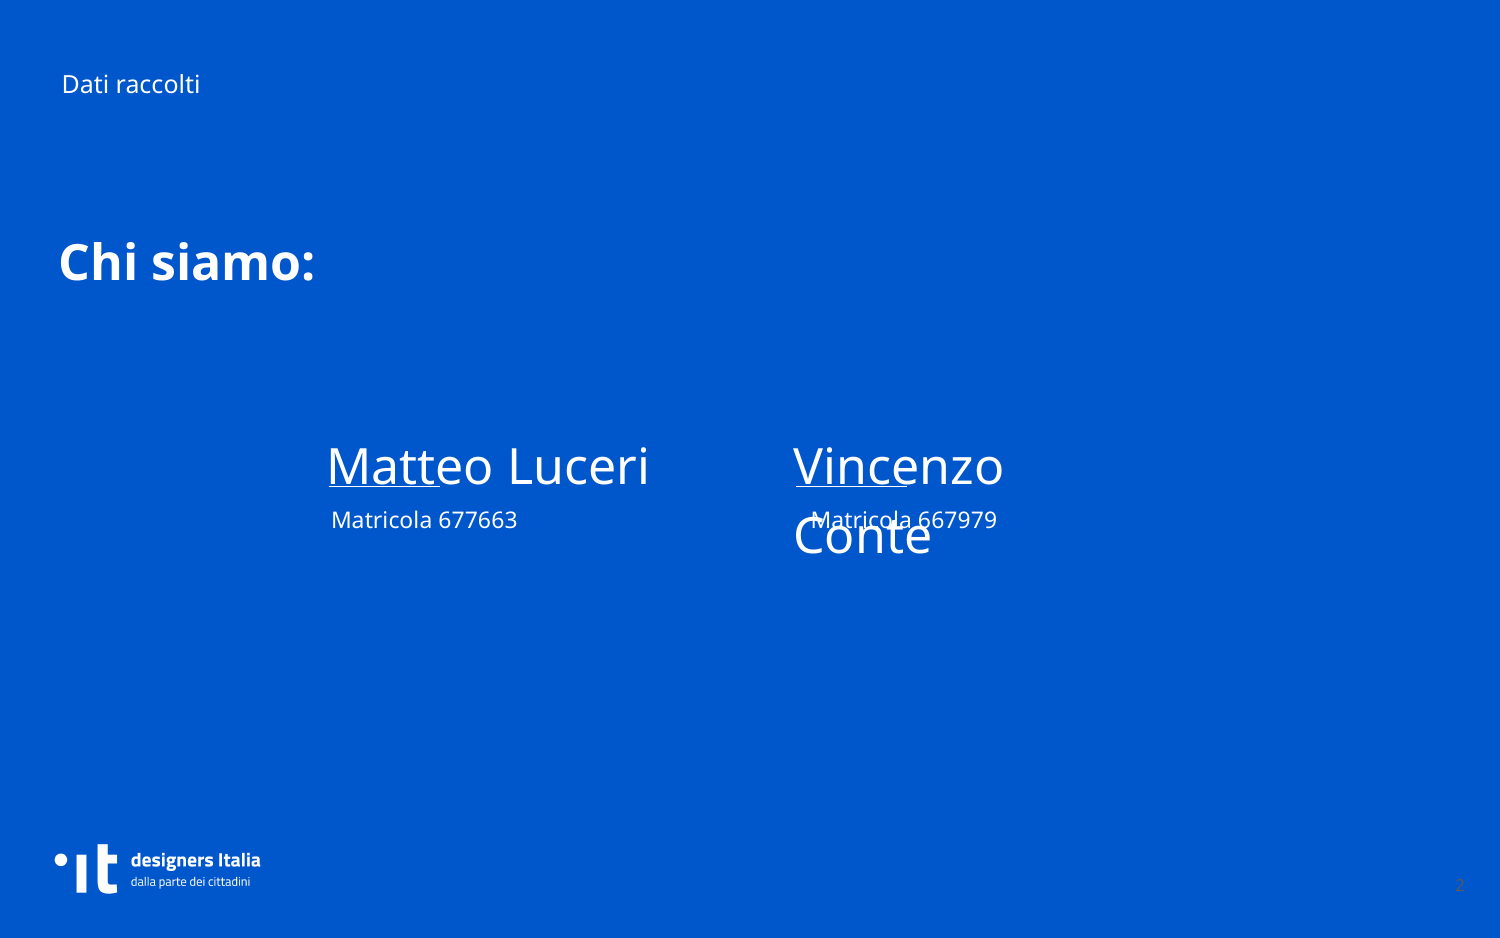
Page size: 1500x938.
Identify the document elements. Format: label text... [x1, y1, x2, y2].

text_box Matricola 677663 [316, 492, 665, 697]
text_box Matricola 667979 [795, 486, 1144, 697]
picture [37, 830, 281, 905]
text_box Chi siamo: [43, 215, 779, 360]
text_box Dati raccolti [46, 58, 684, 110]
slide_number 2 [1389, 849, 1480, 922]
text_box Vincenzo Conte [778, 410, 1162, 492]
text_box Matteo Luceri [311, 410, 695, 492]
